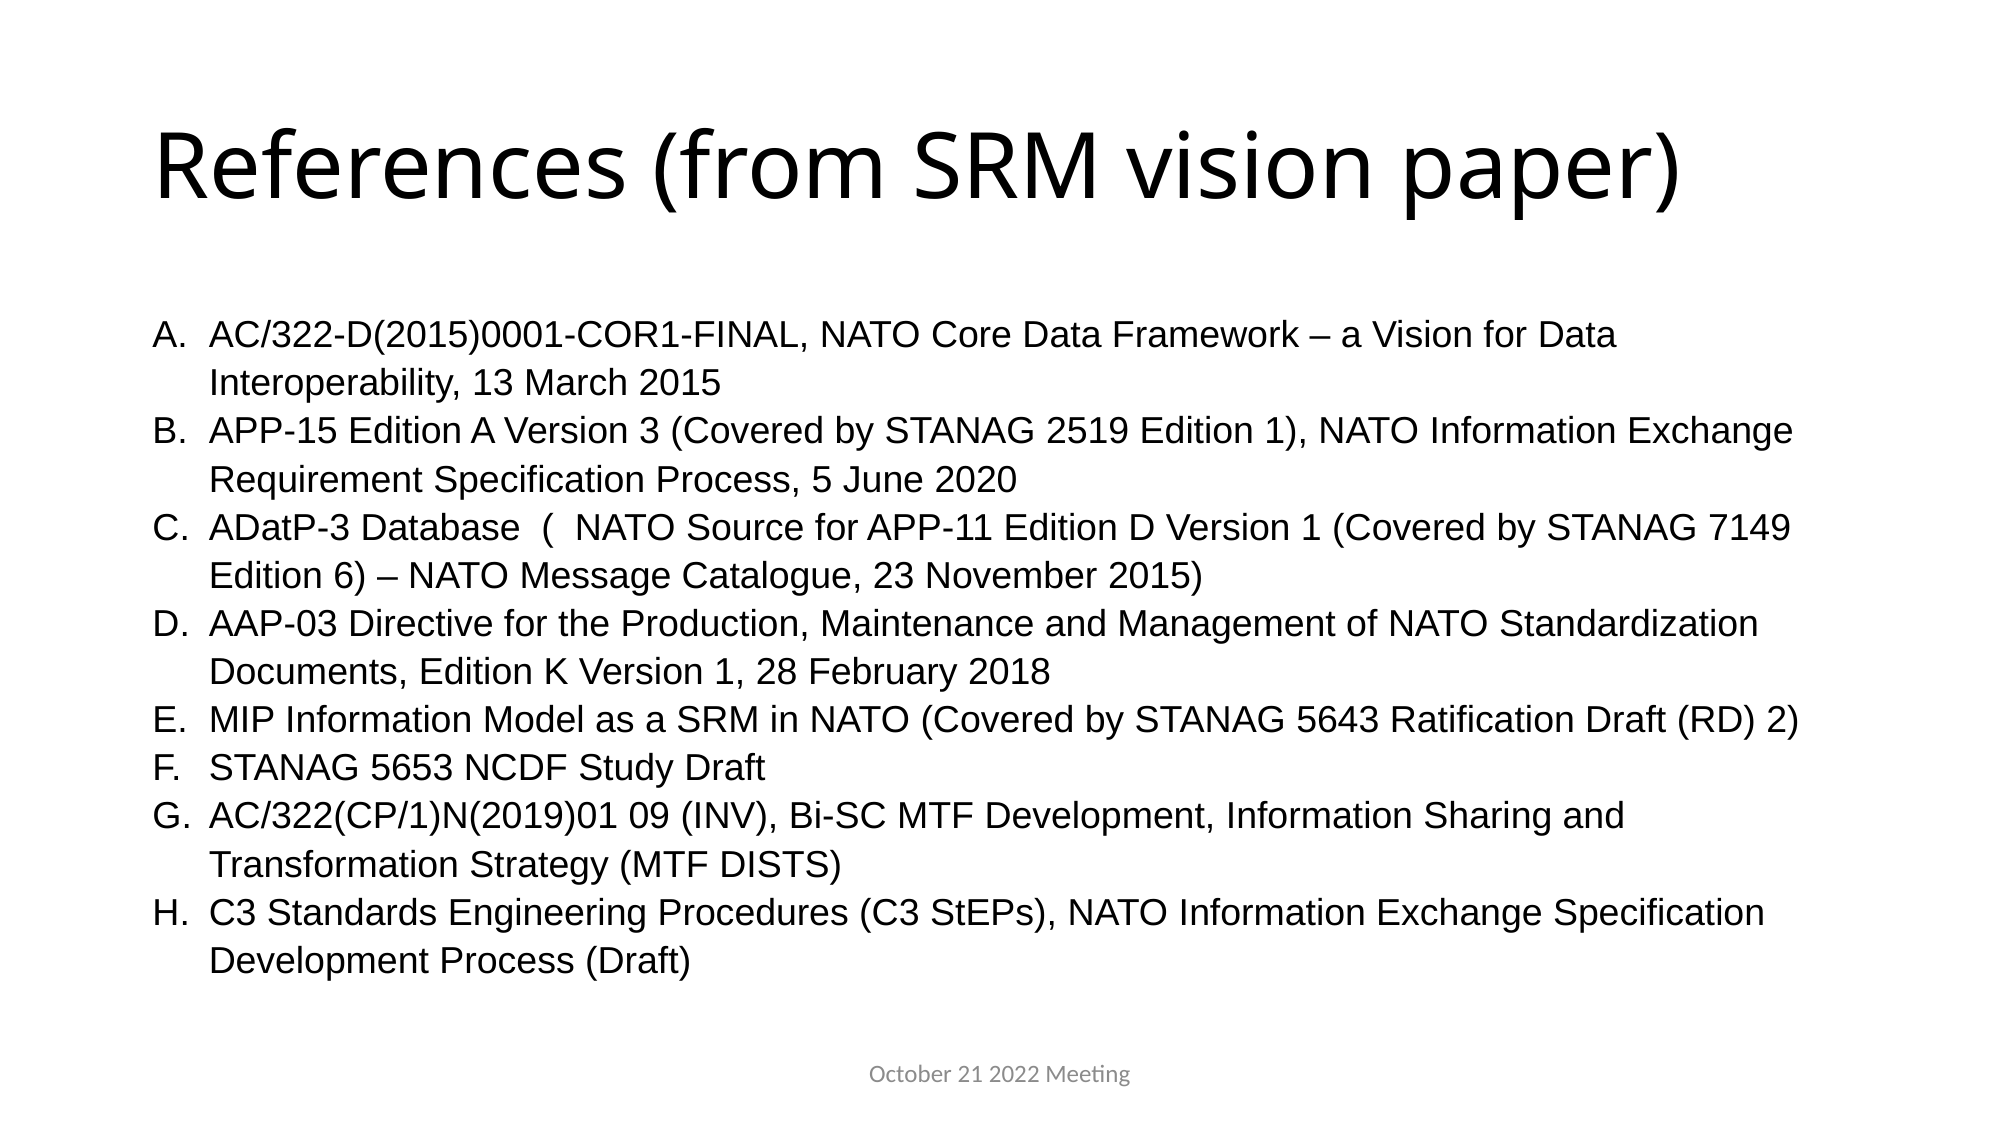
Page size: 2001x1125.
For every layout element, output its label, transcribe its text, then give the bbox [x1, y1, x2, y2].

title References (from SRM vision paper) [137, 59, 1863, 278]
footer October 21 2022 Meeting [662, 1042, 1338, 1103]
list AC/322-D(2015)0001-COR1-FINAL, NATO Core Data Framework – a Vision for Data Interoperability, 13 March 2015 APP-15 Edition A Version 3 (Covered by STANAG 2519 Edition 1), NATO Information Exchange Requirement Specification Process, 5 June 2020 ADatP-3 Database ( NATO Source for APP-11 Edition D Version 1 (Covered by STANAG 7149 Edition 6) – NATO Message Catalogue, 23 November 2015) AAP-03 Directive for the Production, Maintenance and Management of NATO Standardization Documents, Edition K Version 1, 28 February 2018 MIP Information Model as a SRM in NATO (Covered by STANAG 5643 Ratification Draft (RD) 2) STANAG 5653 NCDF Study Draft AC/322(CP/1)N(2019)01 09 (INV), Bi-SC MTF Development, Information Sharing and Transformation Strategy (MTF DISTS) C3 Standards Engineering Procedures (C3 StEPs), NATO Information Exchange Specification Development Process (Draft) [137, 299, 1863, 1014]
